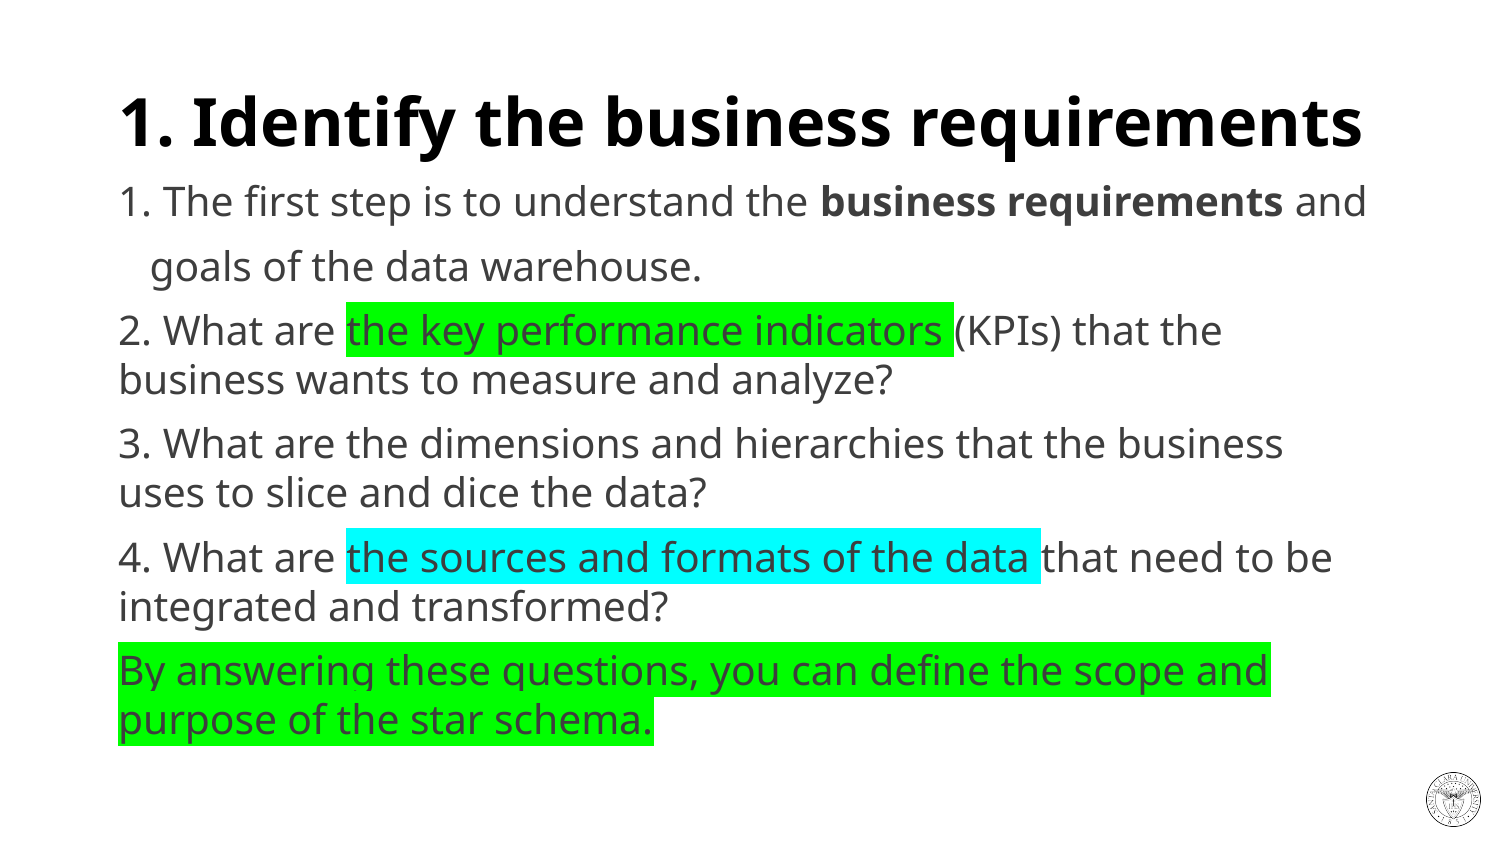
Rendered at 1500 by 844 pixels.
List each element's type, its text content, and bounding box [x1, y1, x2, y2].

picture [1426, 772, 1481, 827]
list 1. The first step is to understand the business requirements and goals of the data warehouse. 2. What are the key performance indicators (KPIs) that the business wants to measure and analyze? 3. What are the dimensions and hierarchies that the business uses to slice and dice the data? 4. What are the sources and formats of the data that need to be integrated and transformed? By answering these questions, you can define the scope and purpose of the star schema. [103, 168, 1397, 760]
title 1. Identify the business requirements [103, 44, 1397, 168]
